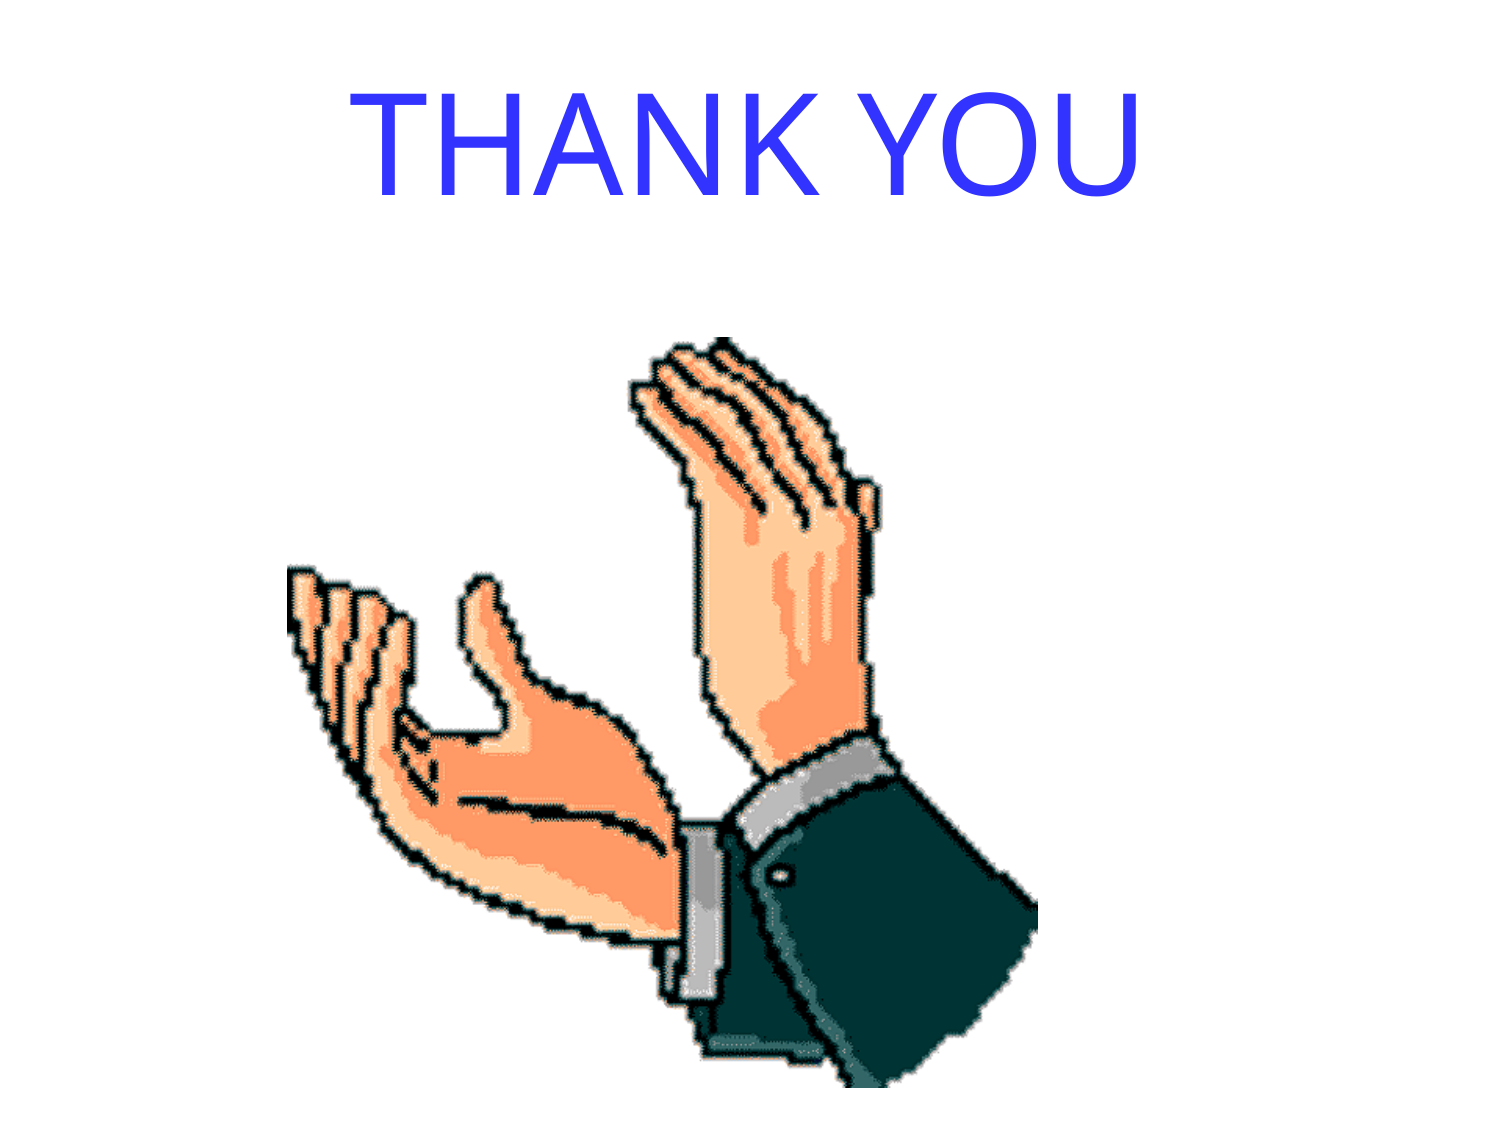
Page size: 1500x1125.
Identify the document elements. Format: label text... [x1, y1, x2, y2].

picture [287, 337, 1038, 1088]
title THANK YOU [75, 45, 1425, 233]
